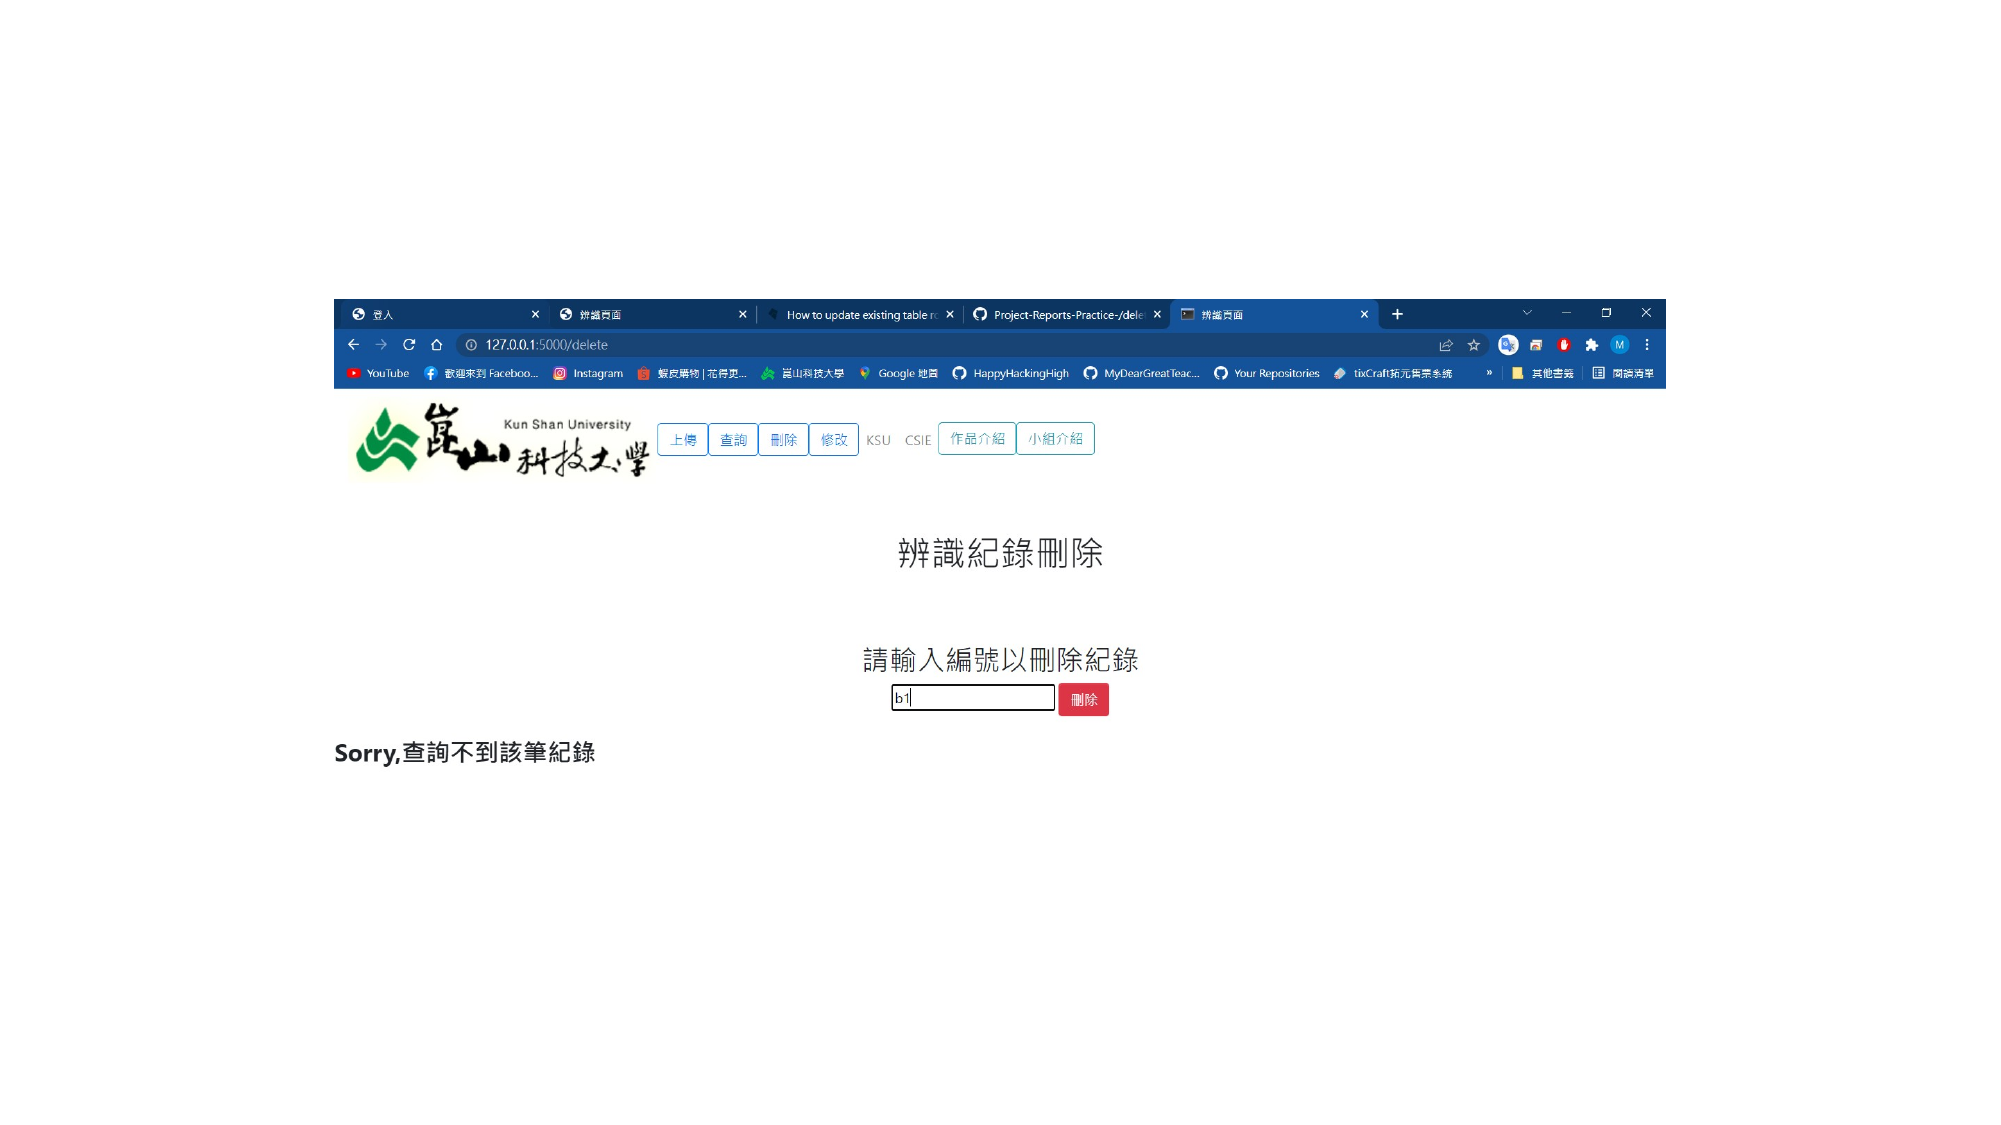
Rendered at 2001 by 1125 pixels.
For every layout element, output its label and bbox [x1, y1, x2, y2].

list [334, 299, 1666, 1014]
